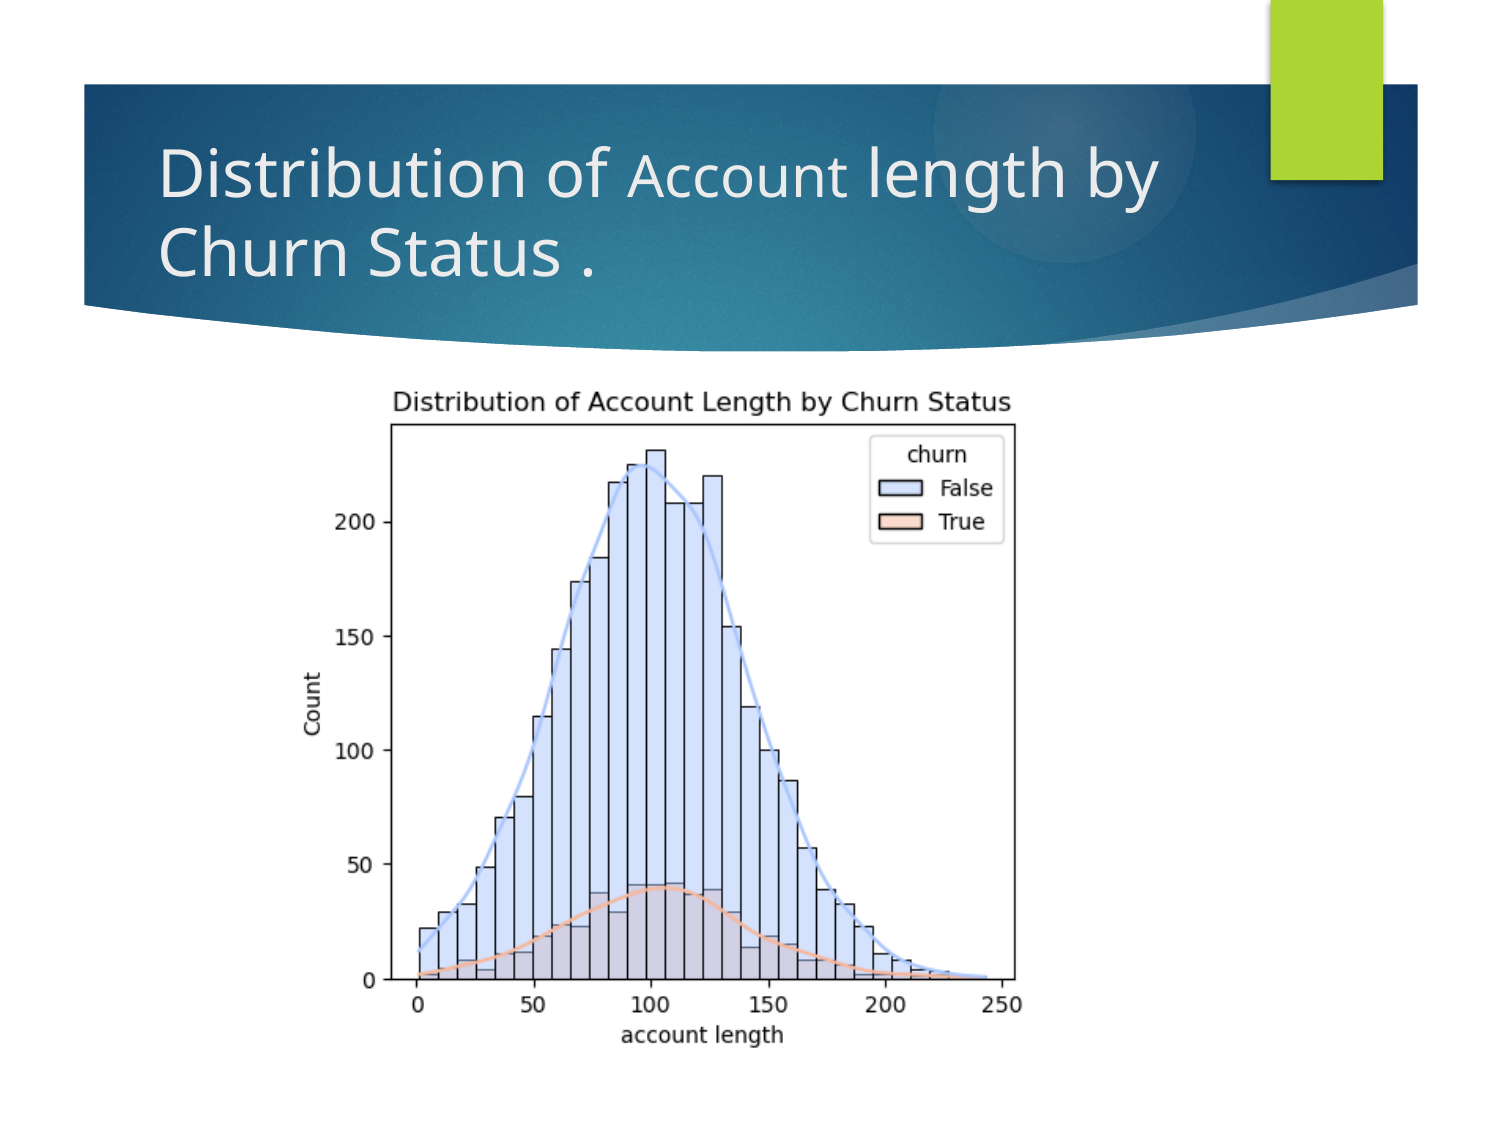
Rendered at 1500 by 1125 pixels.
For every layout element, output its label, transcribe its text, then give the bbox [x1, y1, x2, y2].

picture [287, 376, 1039, 1064]
title Distribution of Account length by Churn Status . [142, 152, 1183, 269]
